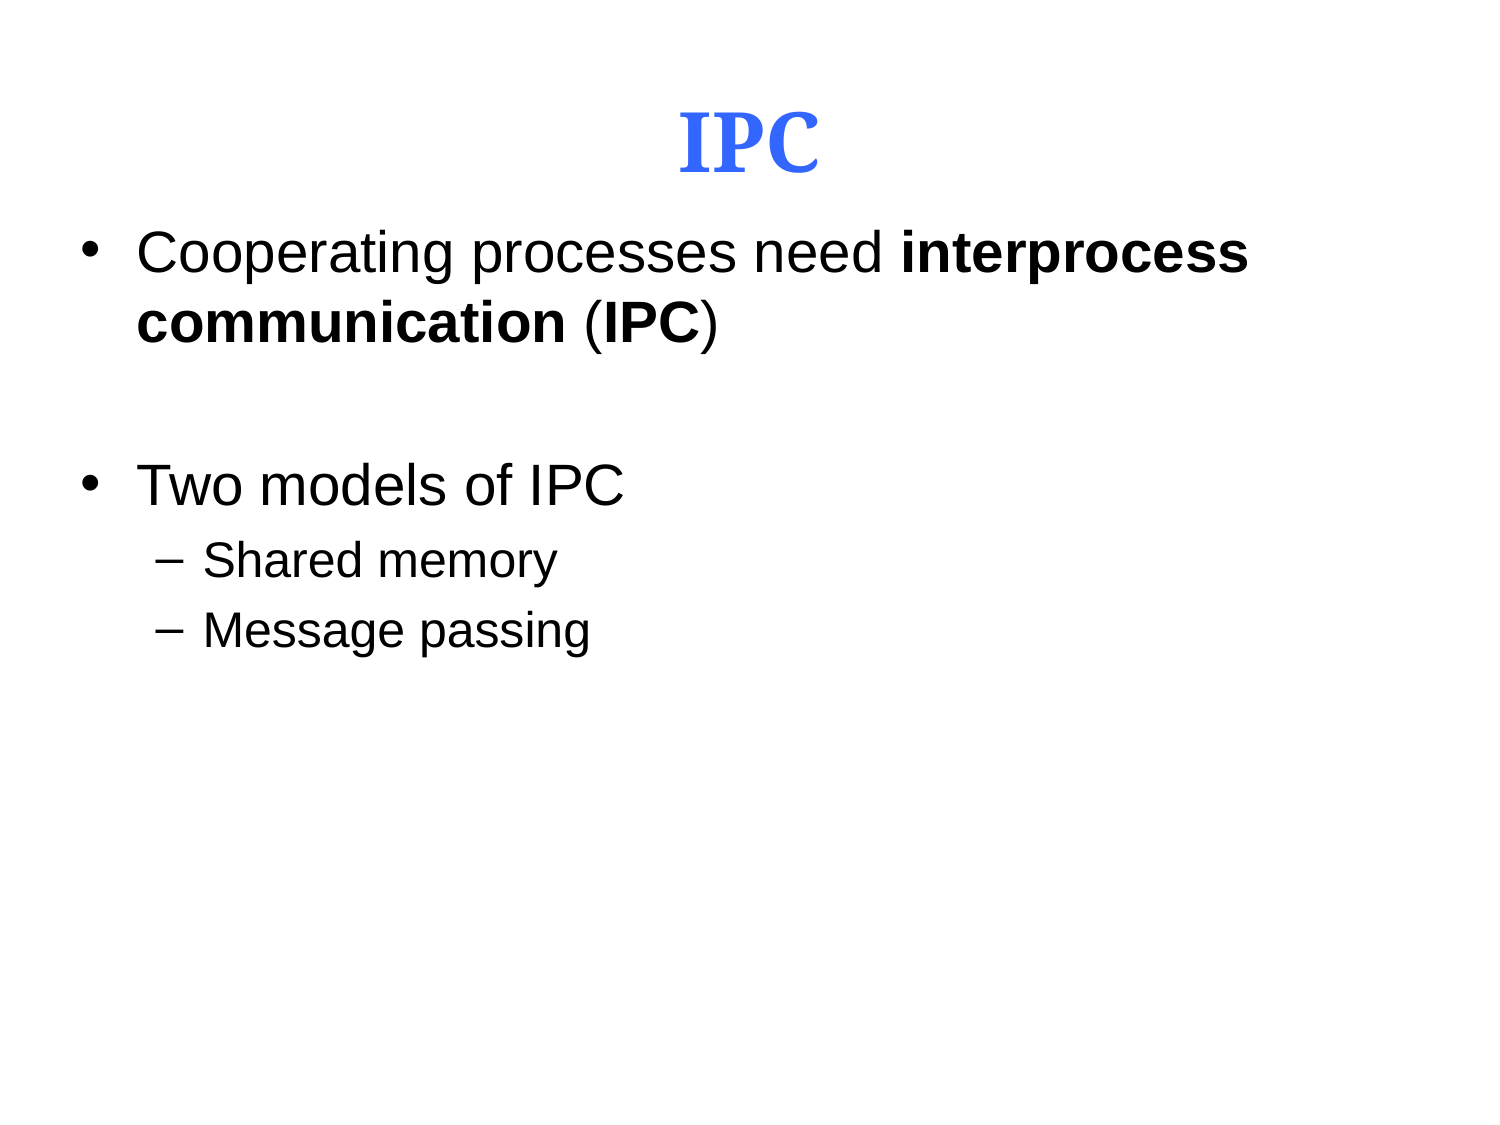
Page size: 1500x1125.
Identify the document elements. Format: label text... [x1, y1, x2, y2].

title IPC [75, 45, 1425, 206]
list Cooperating processes need interprocess communication (IPC) Two models of IPC Shared memory Message passing [65, 206, 1425, 1006]
